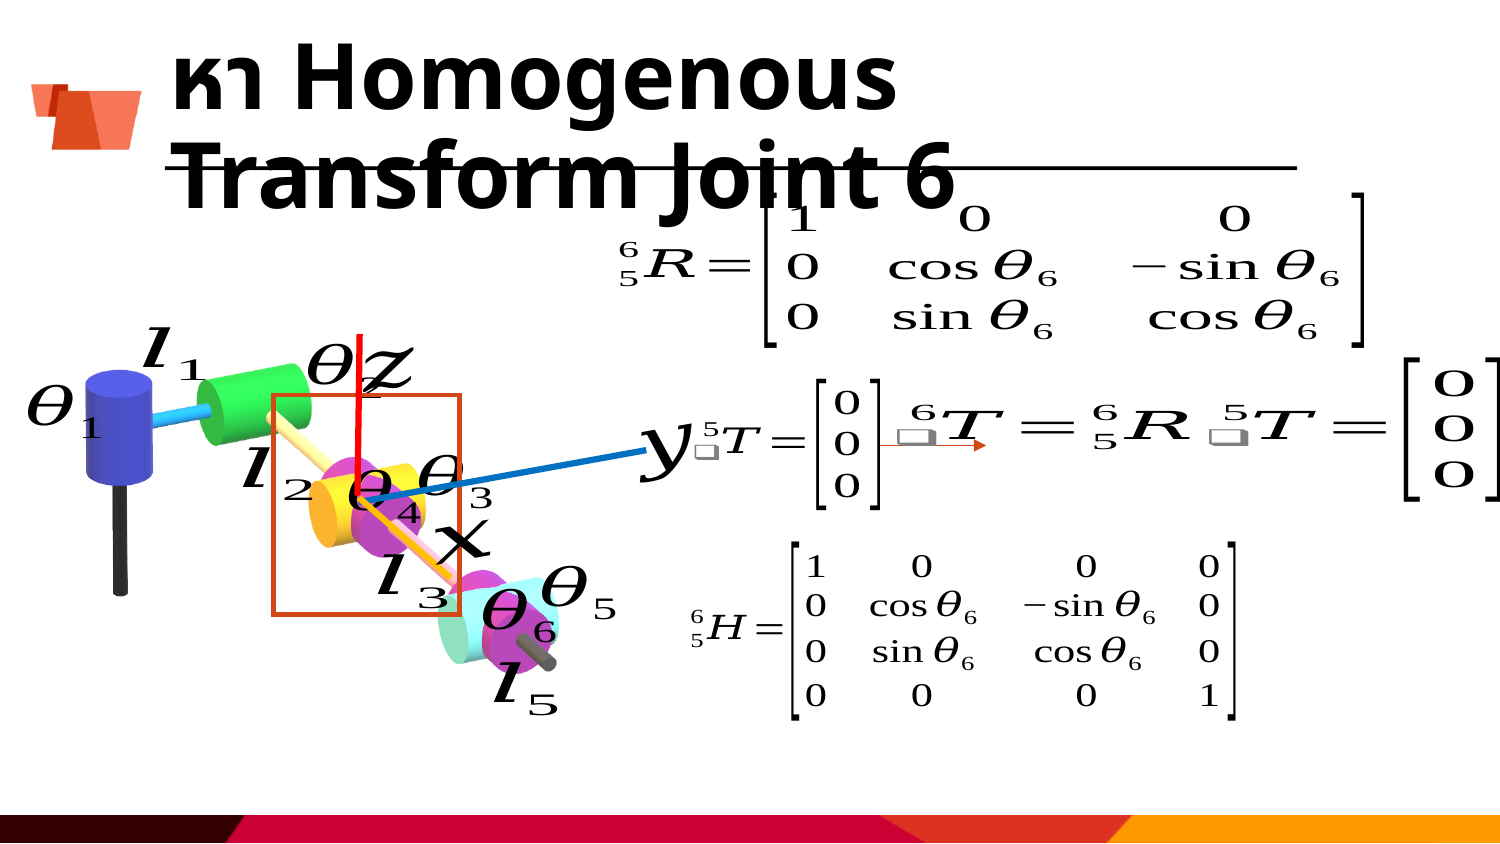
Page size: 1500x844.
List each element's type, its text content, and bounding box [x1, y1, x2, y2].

title หา Homogenous Transform Joint 6 [154, 61, 1308, 197]
picture [0, 815, 1500, 844]
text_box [342, 305, 700, 565]
picture [21, 73, 150, 160]
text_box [20, 315, 618, 723]
